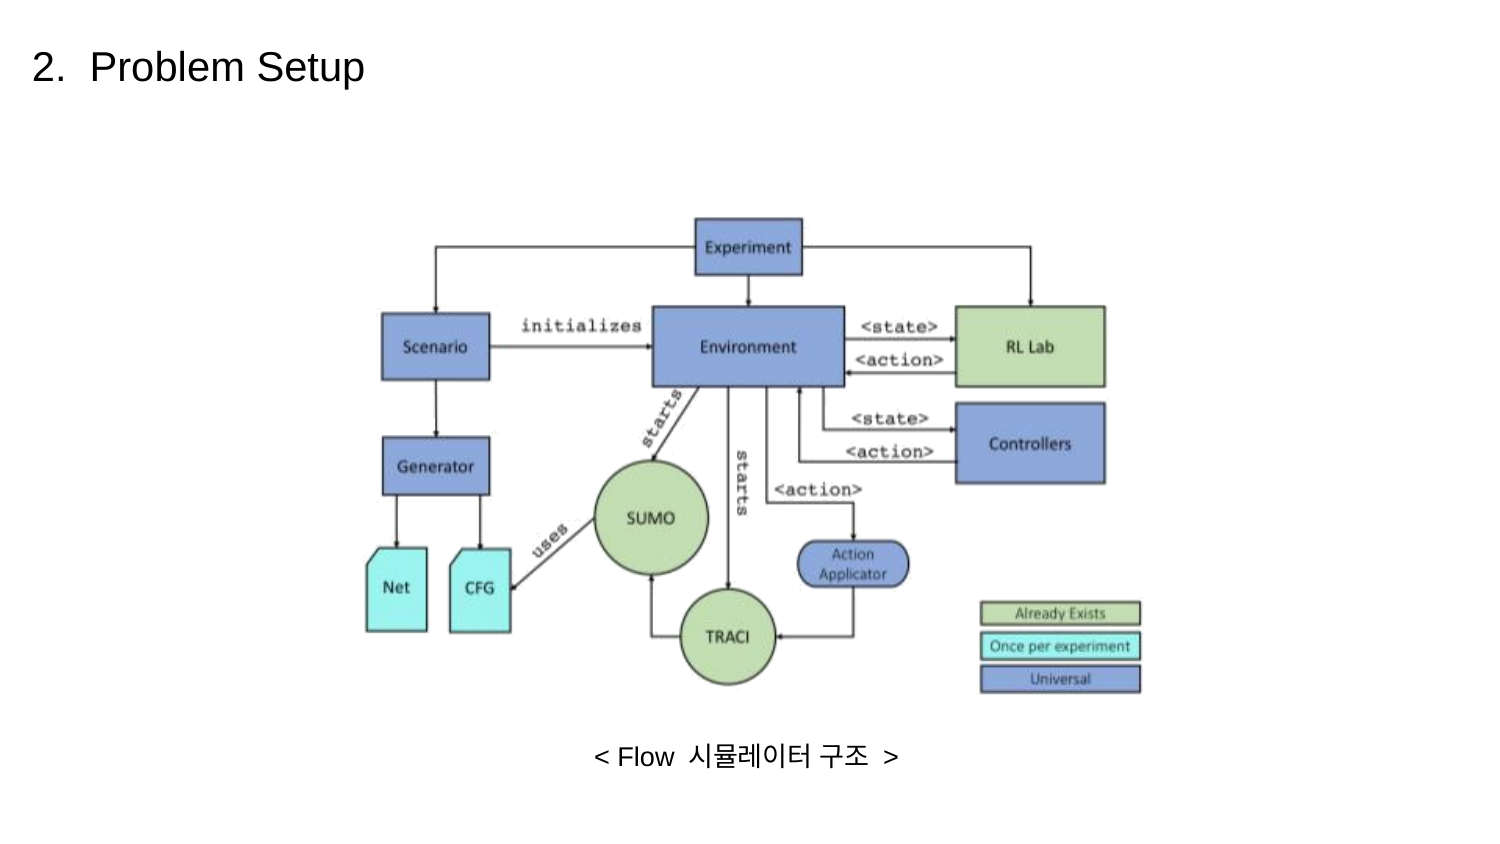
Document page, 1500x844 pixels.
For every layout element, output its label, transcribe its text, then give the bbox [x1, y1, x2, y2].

text_box < Flow 시뮬레이터 구조 > [579, 724, 921, 775]
picture [337, 180, 1163, 710]
title 2. Problem Setup [16, 24, 1415, 119]
